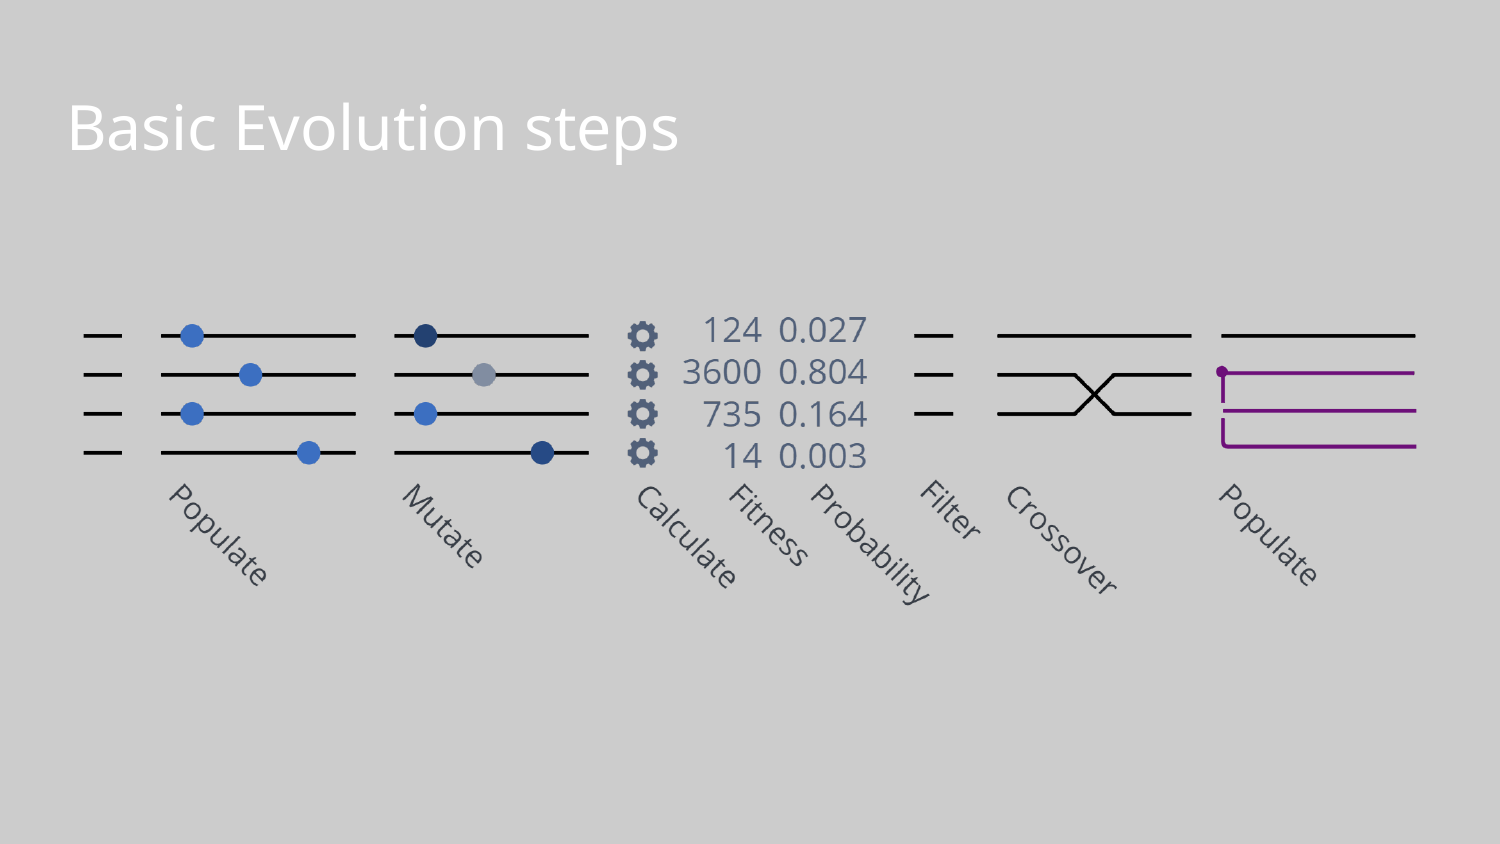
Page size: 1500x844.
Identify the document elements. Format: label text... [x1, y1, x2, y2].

picture [83, 302, 1417, 612]
title Basic Evolution steps [51, 72, 1449, 167]
